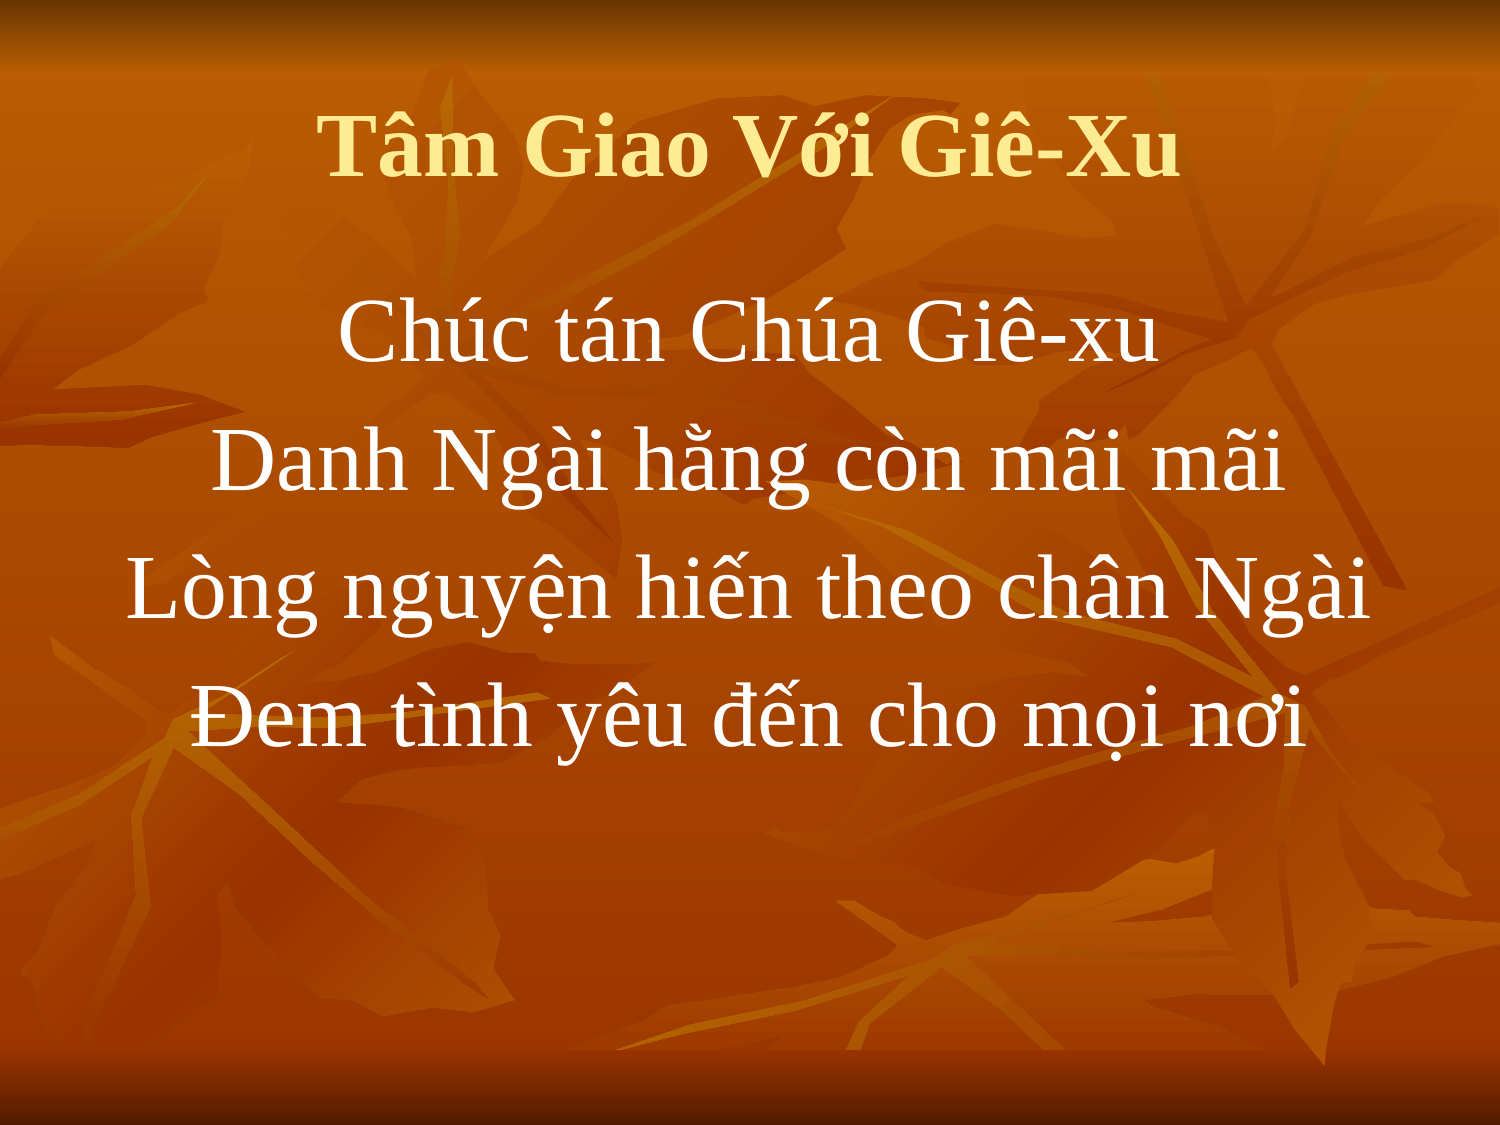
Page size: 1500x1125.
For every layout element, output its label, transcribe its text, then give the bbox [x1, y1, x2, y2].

title Tâm Giao Với Giê-Xu [74, 45, 1426, 234]
list Chúc tán Chúa Giê-xu Danh Ngài hằng còn mãi mãi Lòng nguyện hiến theo chân Ngài Đem tình yêu đến cho mọi nơi [0, 262, 1500, 1006]
